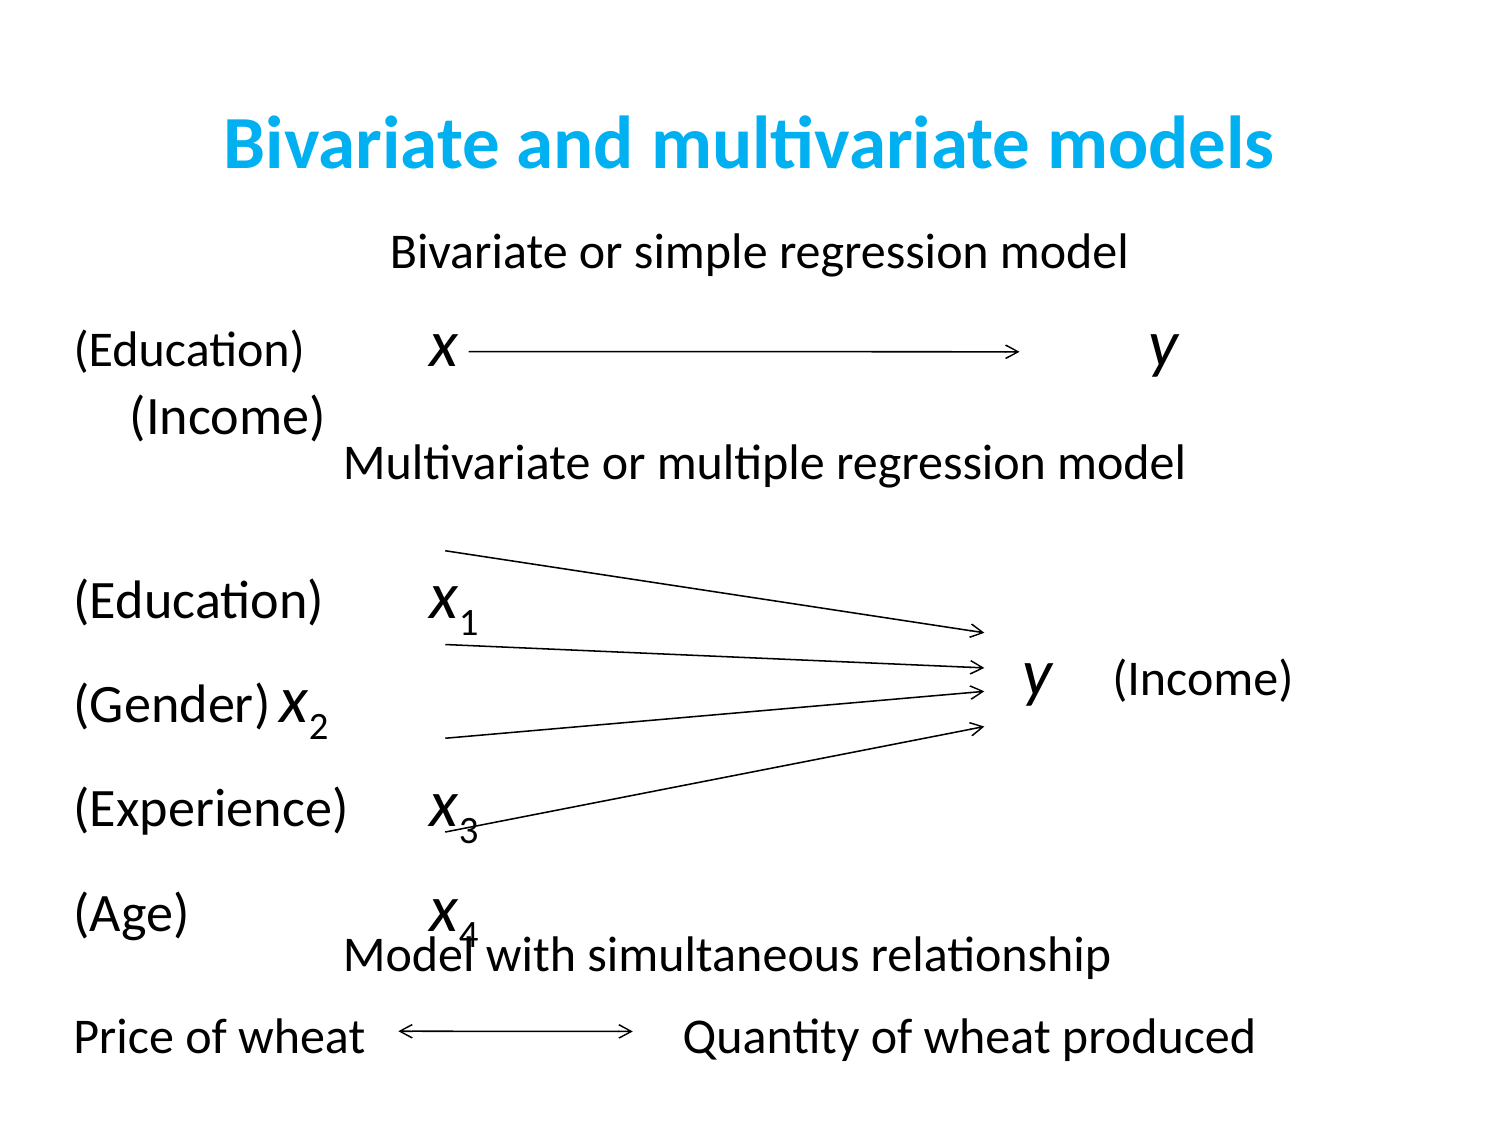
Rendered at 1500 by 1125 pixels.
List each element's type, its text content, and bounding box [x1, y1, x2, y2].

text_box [445, 726, 985, 833]
text_box Multivariate or multiple regression model [328, 421, 1219, 497]
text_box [445, 691, 985, 726]
list (Education) x y (Income) (Education) x1 (Gender) x2 (Experience) x3 (Age) x4 [58, 199, 1425, 1090]
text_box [445, 644, 985, 669]
text_box Quantity of wheat produced [667, 996, 1325, 1071]
title Bivariate and multivariate models [75, 45, 1425, 199]
text_box Bivariate or simple regression model [374, 210, 1172, 286]
text_box Model with simultaneous relationship [328, 913, 1137, 989]
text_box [445, 550, 985, 634]
text_box Price of wheat [58, 996, 434, 1071]
text_box y (Income) [1007, 621, 1383, 716]
